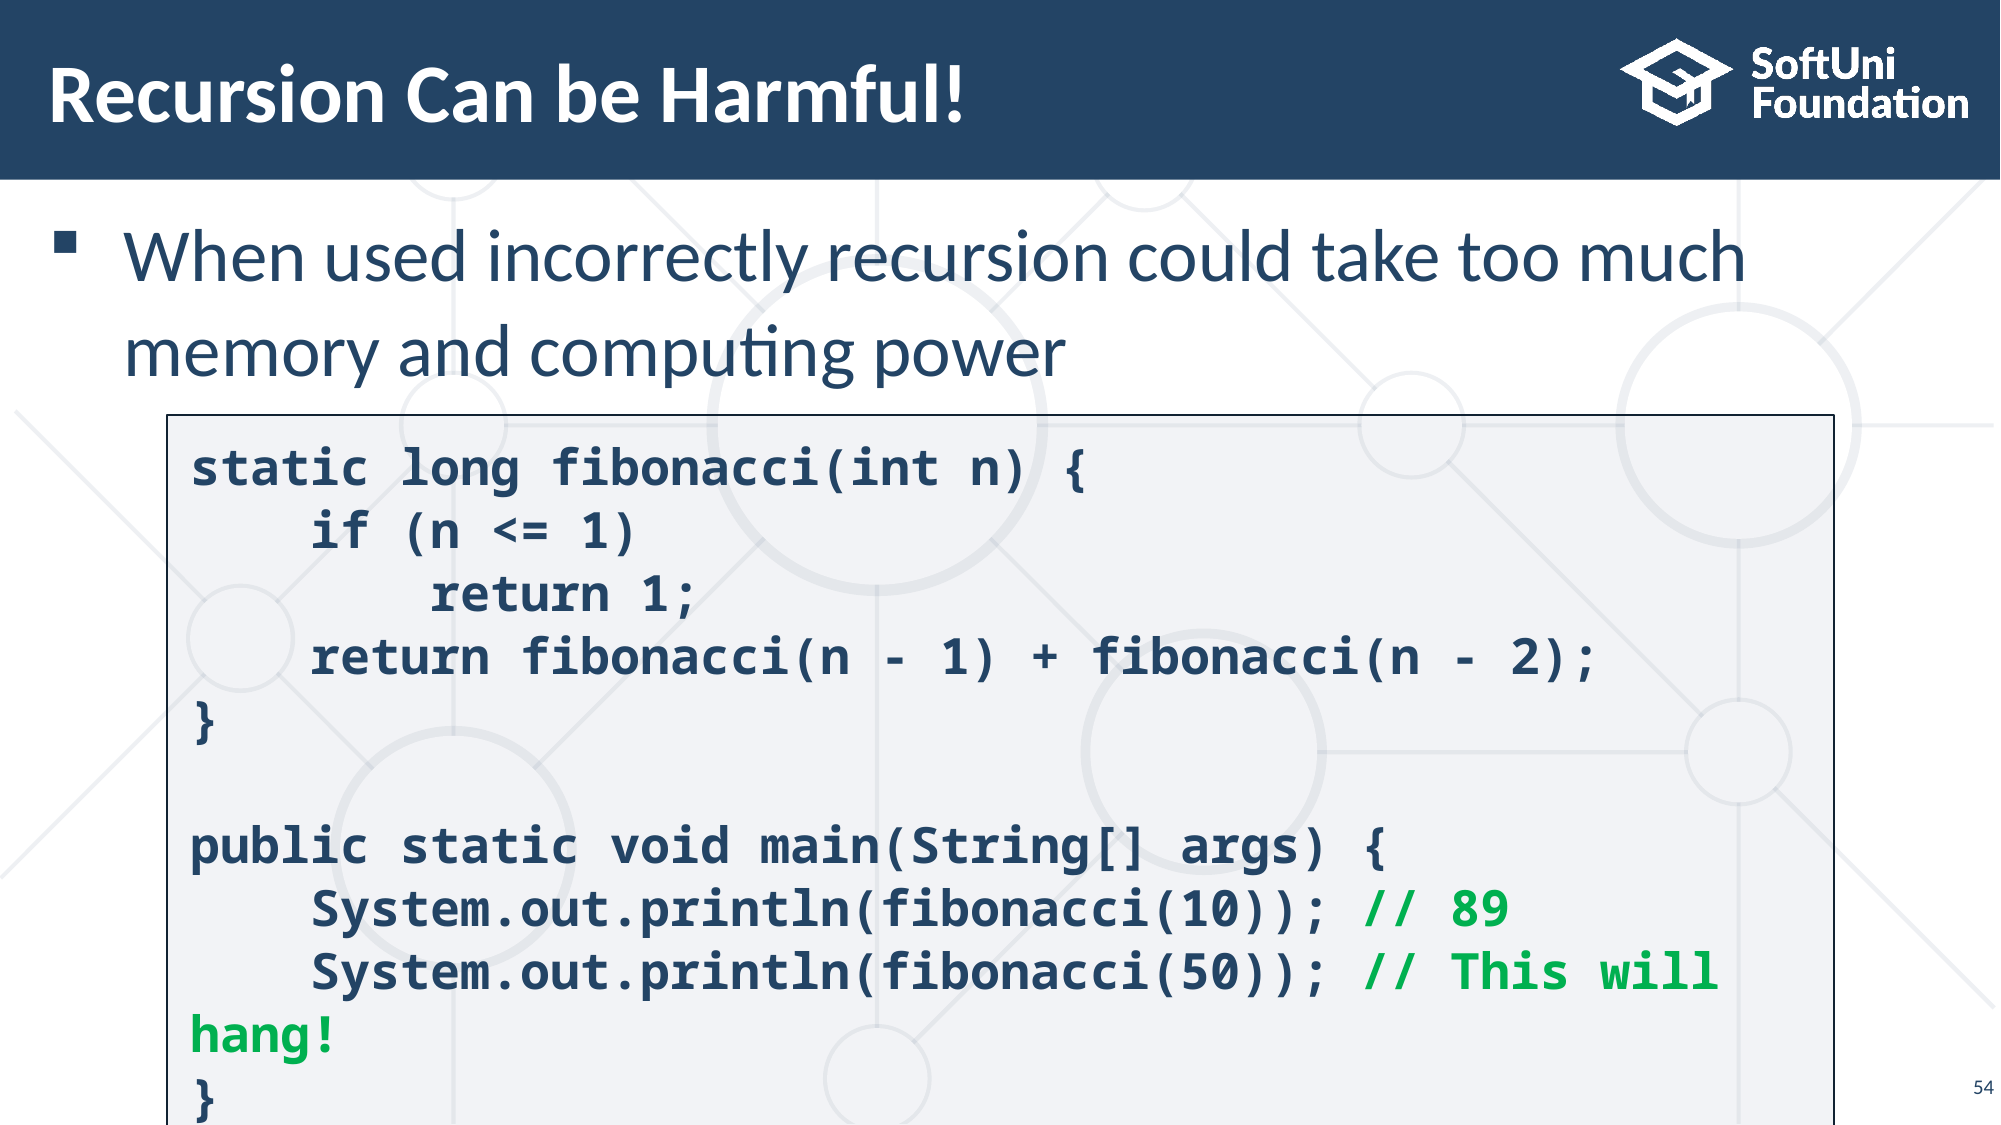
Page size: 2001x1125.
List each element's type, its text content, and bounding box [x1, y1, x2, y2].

text_box static long fibonacci(int n) { if (n <= 1) return 1; return fibonacci(n - 1) + fibonacci(n - 2); } public static void main(String[] args) { System.out.println(fibonacci(10)); // 89 System.out.println(fibonacci(50)); // This will hang! } [166, 414, 1835, 1125]
title Recursion Can be Harmful! [31, 16, 1591, 162]
picture [1619, 38, 1968, 126]
list When used incorrectly recursion could take too much memory and computing power [31, 196, 1970, 1050]
slide_number 54 [1929, 1070, 2000, 1103]
